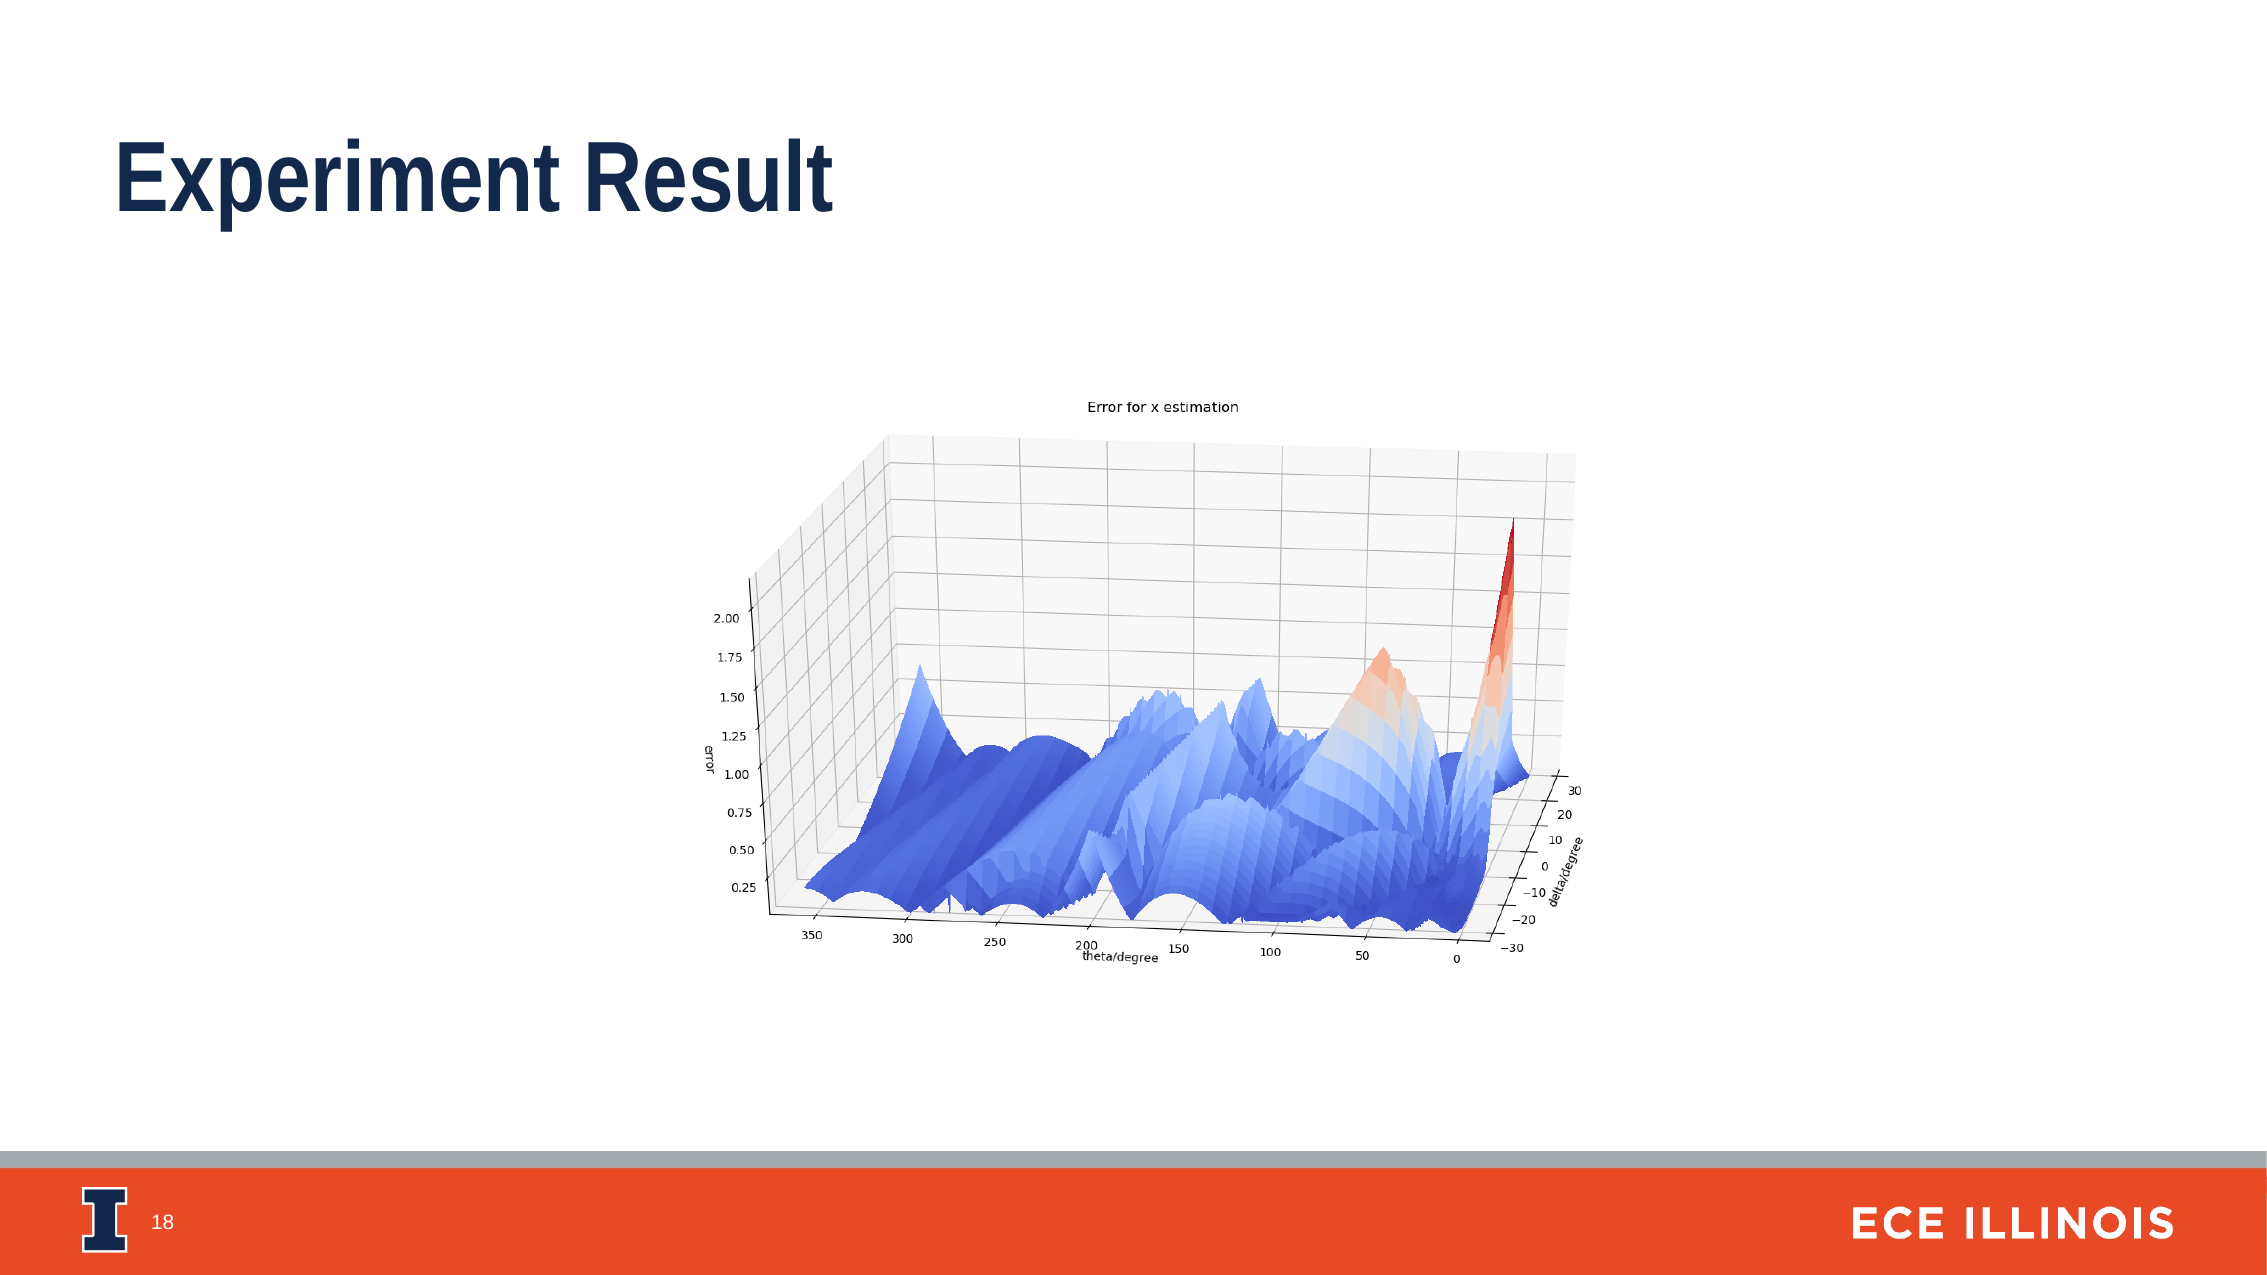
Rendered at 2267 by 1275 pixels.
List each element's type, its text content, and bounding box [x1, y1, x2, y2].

picture [327, 267, 1957, 1102]
slide_number 18 [136, 1187, 224, 1256]
picture [1853, 1206, 2173, 1239]
list Experiment Result [100, 104, 2173, 224]
picture [0, 1151, 2267, 1258]
